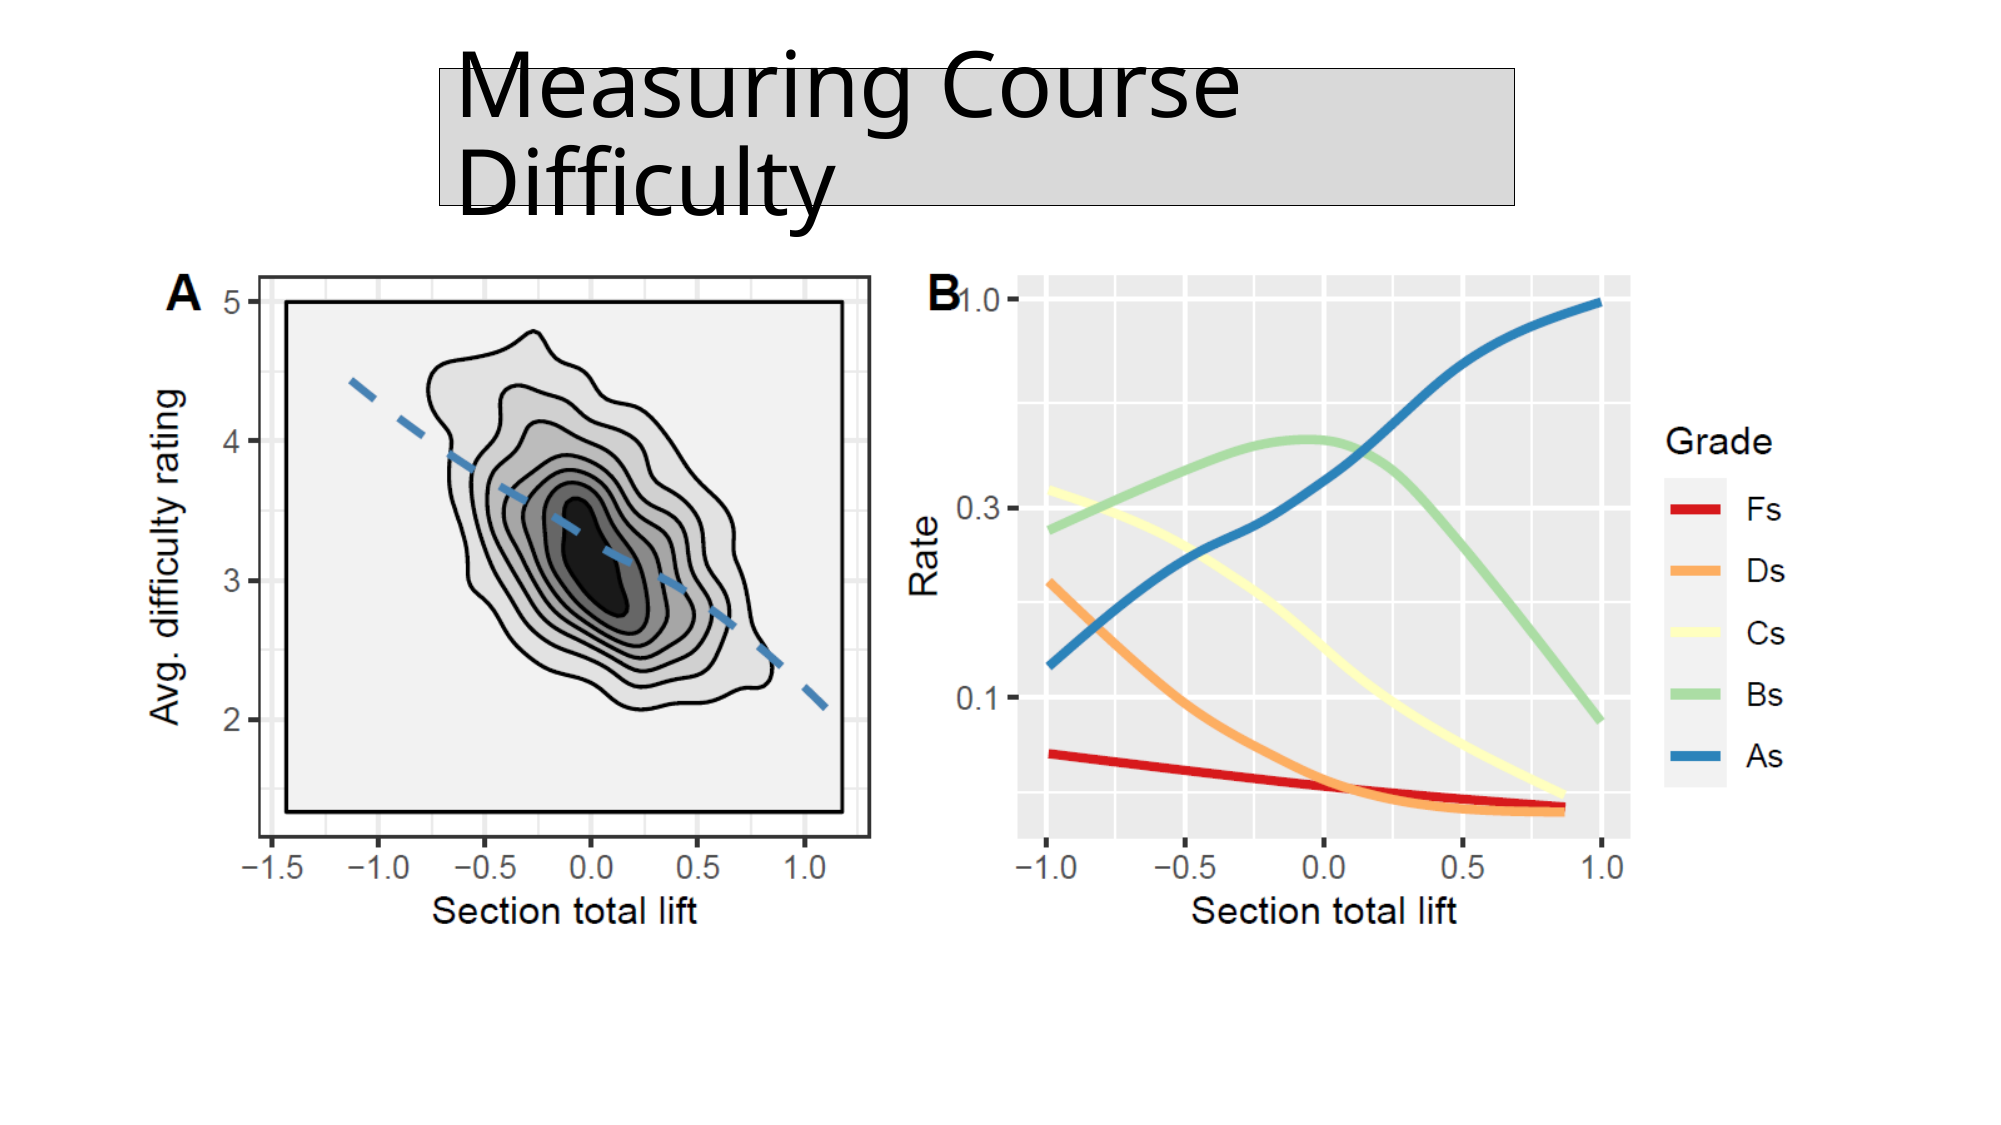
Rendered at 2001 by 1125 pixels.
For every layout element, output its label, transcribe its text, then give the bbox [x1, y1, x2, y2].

title Measuring Course Difficulty [439, 68, 1515, 206]
picture [122, 249, 1832, 939]
